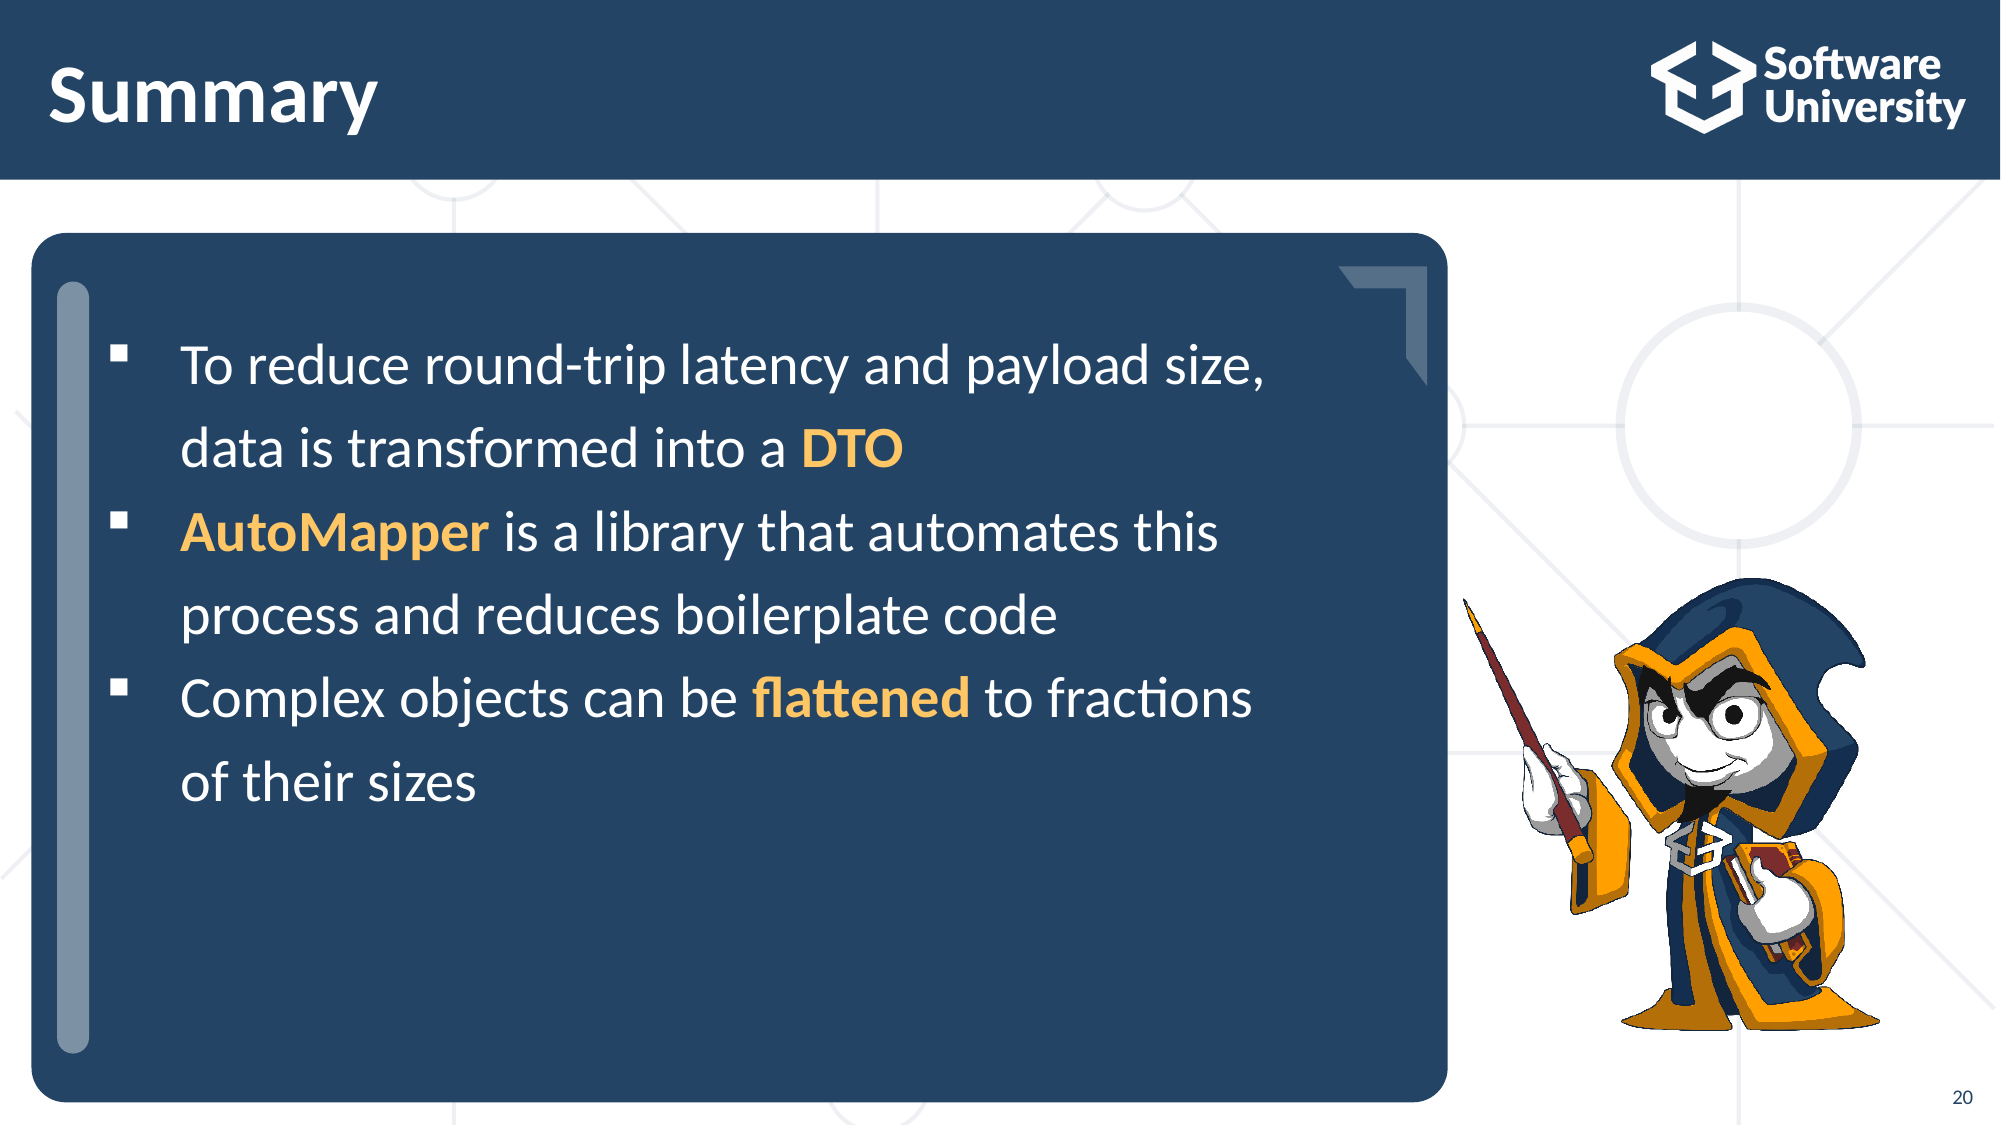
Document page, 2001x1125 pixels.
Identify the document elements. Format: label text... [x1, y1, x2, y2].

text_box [31, 232, 1448, 1103]
slide_number 20 [1927, 1067, 1989, 1117]
picture [1447, 537, 1921, 1050]
title Summary [31, 16, 1625, 162]
text_box [73, 263, 2000, 1117]
picture [1651, 41, 1966, 134]
